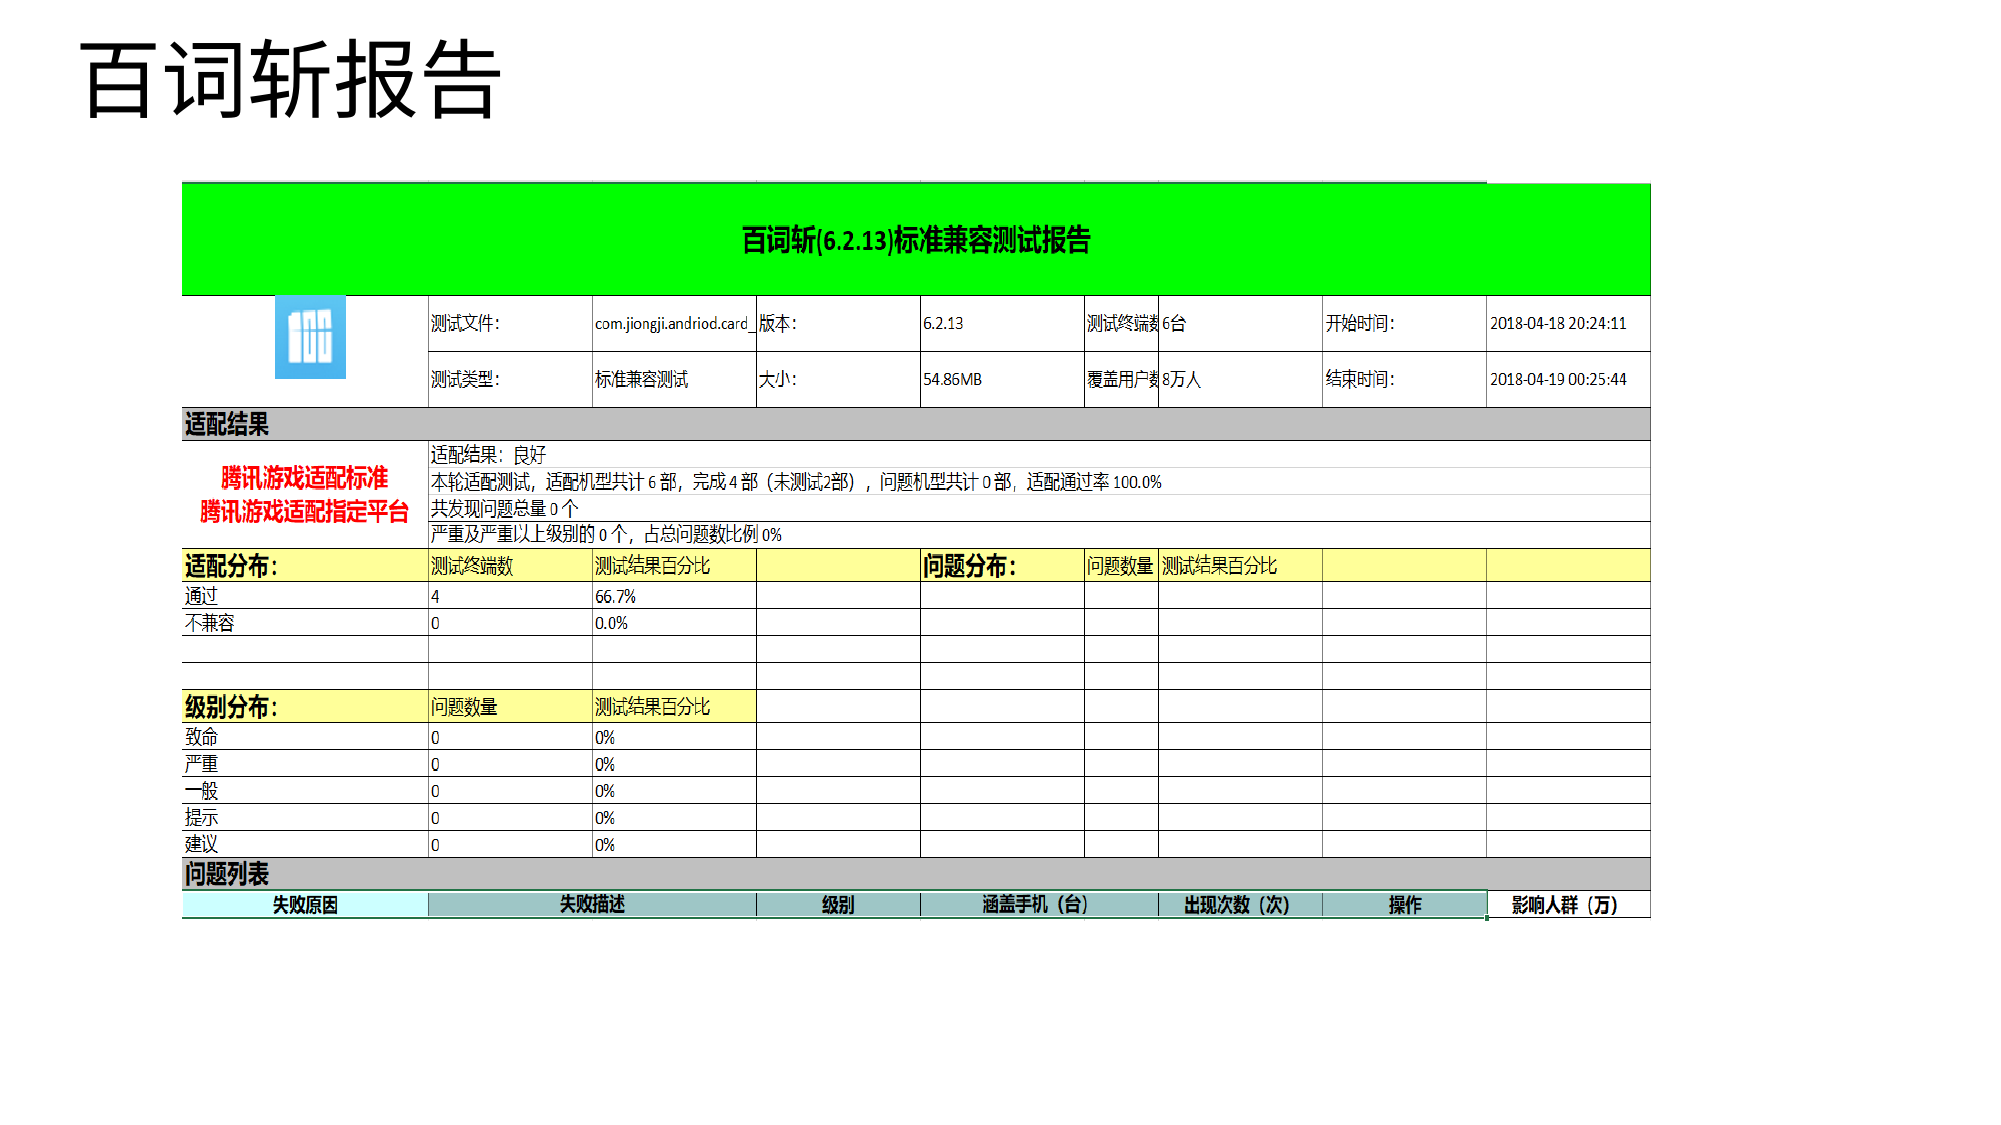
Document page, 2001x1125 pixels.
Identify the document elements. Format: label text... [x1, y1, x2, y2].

picture [182, 180, 1651, 921]
title 百词斩报告 [60, 29, 1773, 138]
